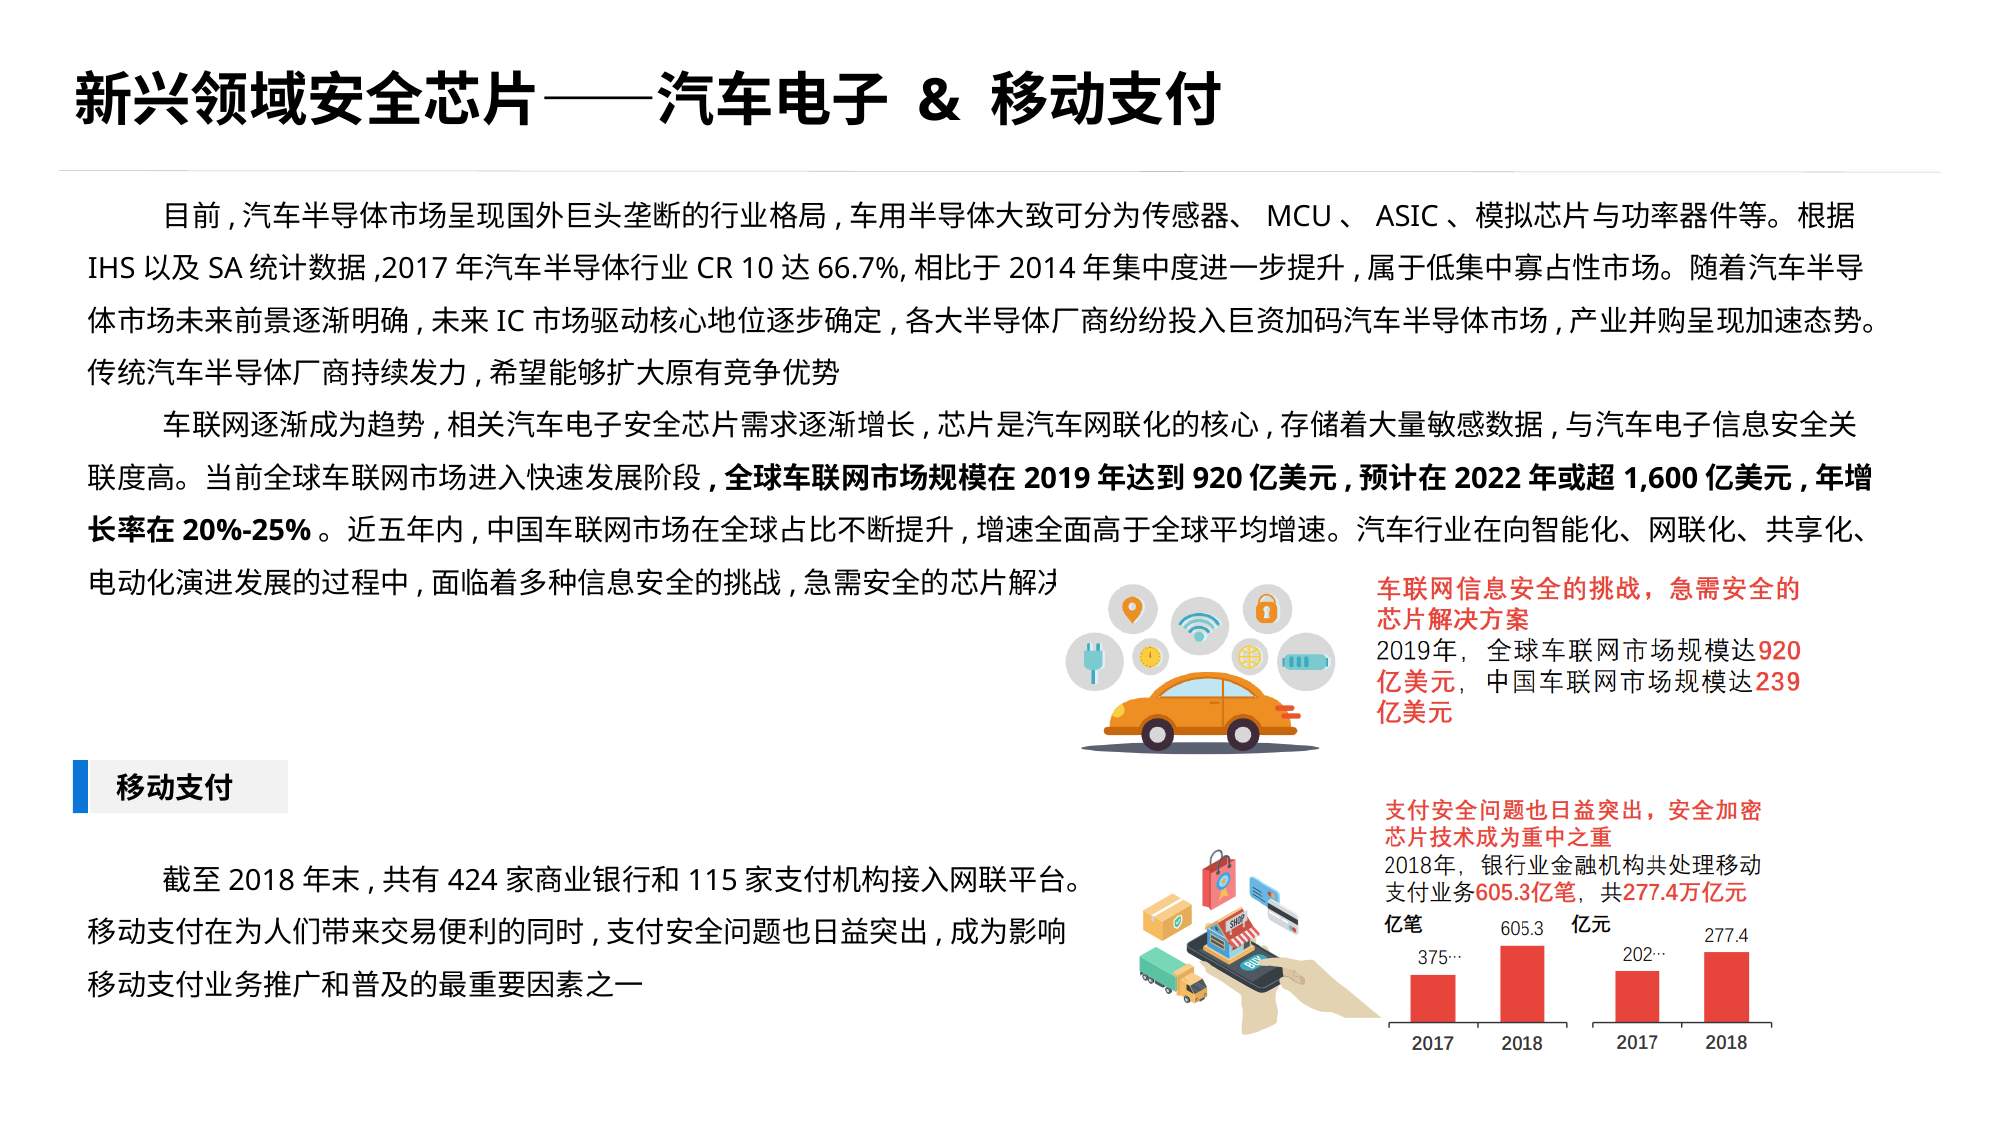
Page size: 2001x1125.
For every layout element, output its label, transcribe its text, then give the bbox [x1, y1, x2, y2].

title 新兴领域安全芯片——汽车电子 & 移动支付 [59, 46, 1941, 156]
text_box 截至2018年末,共有424家商业银行和115家支付机构接入网联平台。移动支付在为人们带来交易便利的同时,支付安全问题也日益突出,成为影响移动支付业务推广和普及的最重要因素之一 [73, 836, 1103, 1009]
text_box [72, 759, 89, 814]
picture [1130, 785, 1785, 1057]
picture [1056, 562, 1807, 761]
text_box 移动支付 [90, 760, 288, 814]
text_box 目前,汽车半导体市场呈现国外巨头垄断的行业格局,车用半导体大致可分为传感器、MCU、ASIC、模拟芯片与功率器件等。根据IHS以及SA统计数据,2017年汽车半导体行业CR 10达66.7%,相比于2014年集中度进一步提升,属于低集中寡占性市场。随着汽车半导体市场未来前景逐渐明确,未来IC市场驱动核心地位逐步确定,各大半导体厂商纷纷投入巨资加码汽车半导体市场,产业并购呈现加速态势。传统汽车半导体厂商持续发力,希望能够扩大原有竞争优势 车联网逐渐成为趋势,相关汽车电子安全芯片需求逐渐增长,芯片是汽车网联化的核心,存储着大量敏感数据,与汽车电子信息安全关联度高。当前全球车联网市场进入快速发展阶段,全球车联网市场规模在2019年达到920亿美元,预计在2022年或超1,600亿美元,年增长率在20%-25%。近五年内,中国车联网市场在全球占比不断提升,增速全面高于全球平均增速。汽车行业在向智能化、网联化、共享化、电动化演进发展的过程中,面临着多种信息安全的挑战,急需安全的芯片解决方案 [73, 173, 1902, 607]
